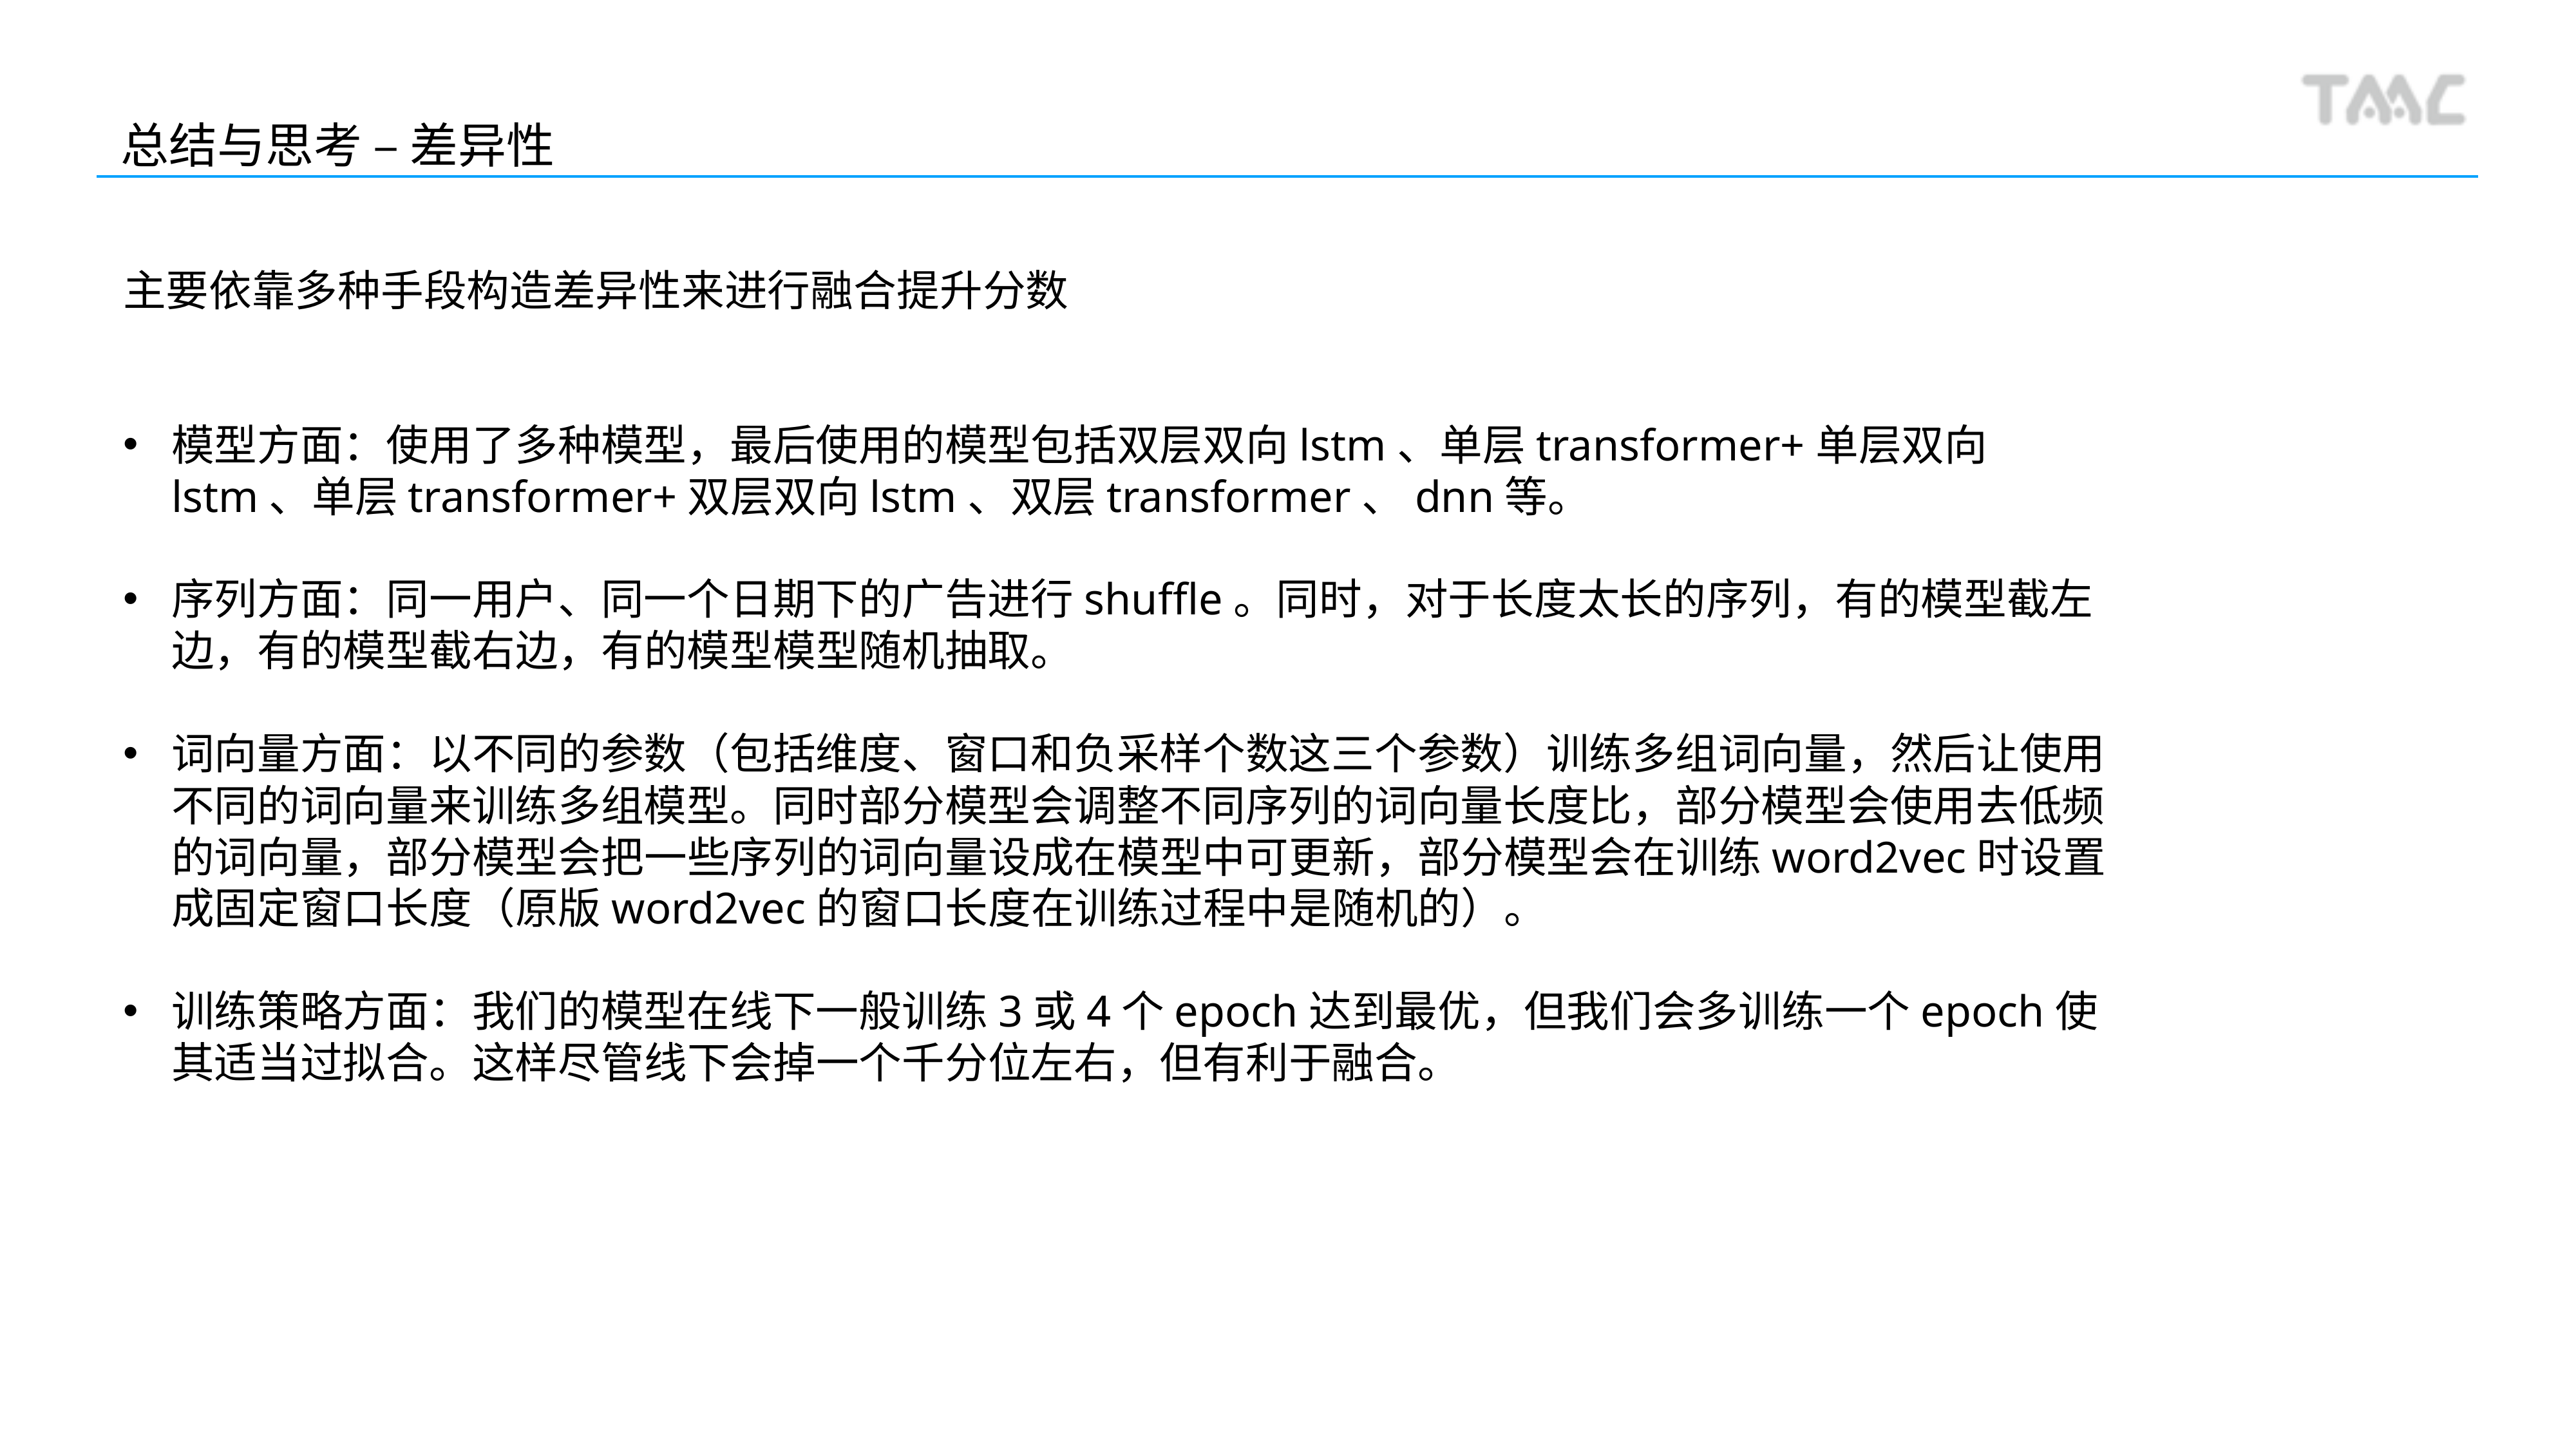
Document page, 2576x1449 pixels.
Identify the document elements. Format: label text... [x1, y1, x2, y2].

text_box 主要依靠多种手段构造差异性来进行融合提升分数 模型方面：使用了多种模型，最后使用的模型包括双层双向lstm、单层transformer+单层双向lstm、单层transformer+双层双向lstm、双层transformer、dnn等。 序列方面：同一用户、同一个日期下的广告进行shuffle。同时，对于长度太长的序列，有的模型截左边，有的模型截右边，有的模型模型随机抽取。 词向量方面：以不同的参数（包括维度、窗口和负采样个数这三个参数）训练多组词向量，然后让使用不同的词向量来训练多组模型。同时部分模型会调整不同序列的词向量长度比，部分模型会使用去低频的词向量，部分模型会把一些序列的词向量设成在模型中可更新，部分模型会在训练word2vec时设置成固定窗口长度（原版word2vec的窗口长度在训练过程中是随机的）。 训练策略方面：我们的模型在线下一般训练3或4个epoch达到最优，但我们会多训练一个epoch使其适当过拟合。这样尽管线下会掉一个千分位左右，但有利于融合。 [113, 258, 2119, 1144]
text_box 总结与思考 – 差异性 [113, 108, 2202, 181]
picture [2278, 37, 2510, 147]
